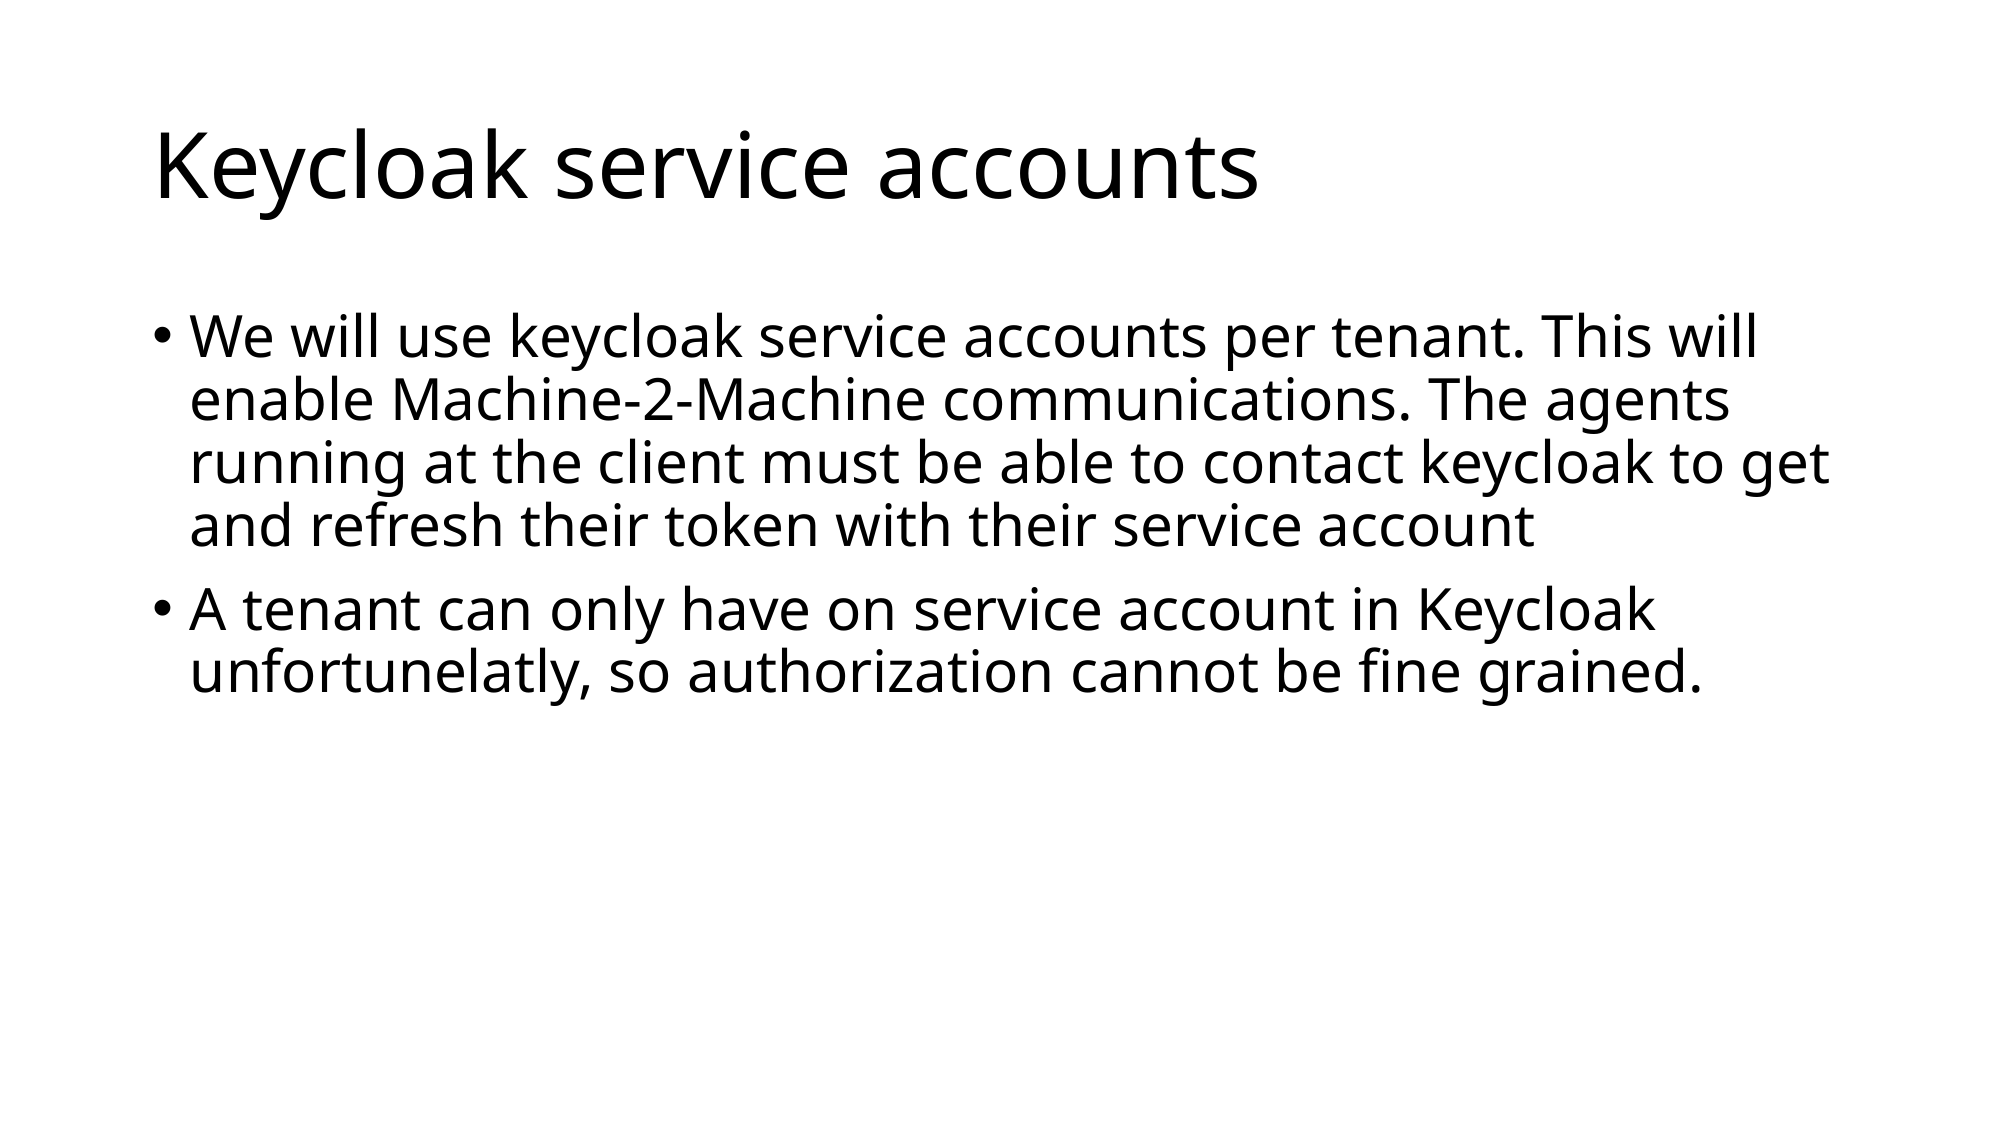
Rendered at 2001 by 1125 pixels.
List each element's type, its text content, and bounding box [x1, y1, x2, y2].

title Keycloak service accounts [137, 59, 1863, 278]
list We will use keycloak service accounts per tenant. This will enable Machine-2-Machine communications. The agents running at the client must be able to contact keycloak to get and refresh their token with their service account A tenant can only have on service account in Keycloak unfortunelatly, so authorization cannot be fine grained. [137, 299, 1863, 1014]
